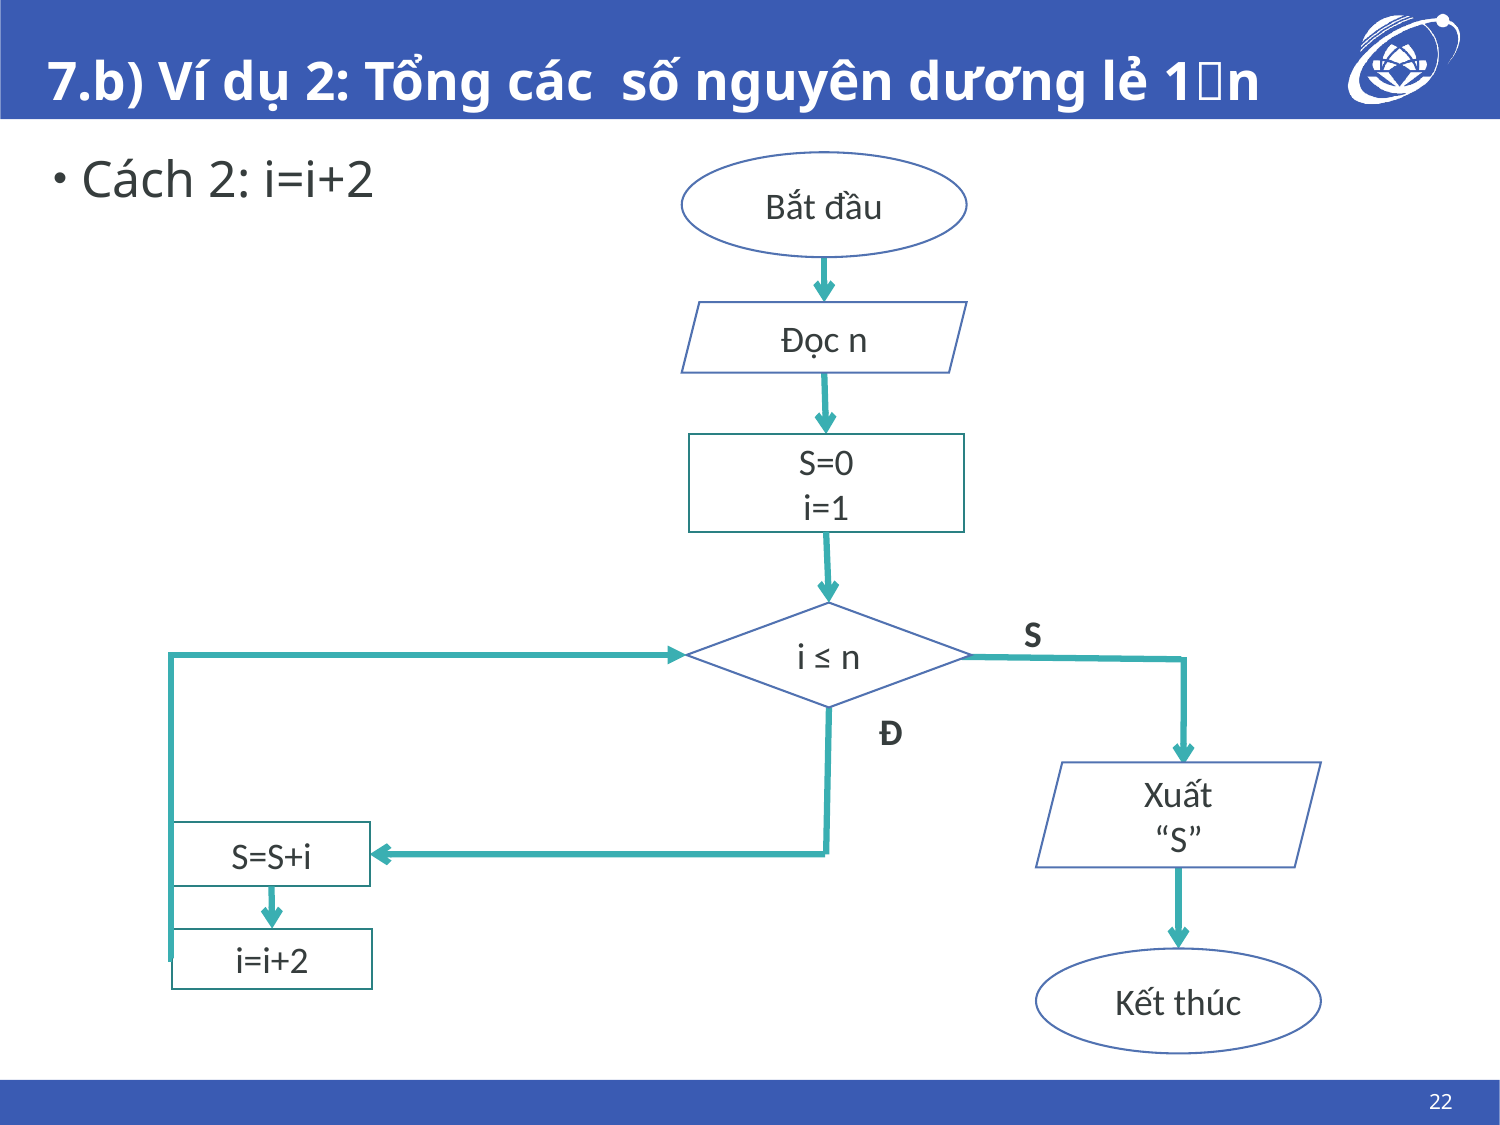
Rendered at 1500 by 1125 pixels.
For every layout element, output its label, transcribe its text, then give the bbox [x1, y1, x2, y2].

text_box i=i+2 [171, 959, 373, 990]
text_box Đ [863, 700, 939, 761]
list Cách 2: i=i+2 [32, 146, 1468, 263]
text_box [172, 654, 687, 959]
text_box Xuất “S” [1034, 761, 1323, 869]
text_box Đọc n [680, 301, 968, 374]
text_box S [1009, 602, 1057, 656]
title 7.b) Ví dụ 2: Tổng các số nguyên dương lẻ 1n [32, 0, 1468, 120]
text_box Kết thúc [1034, 947, 1322, 1055]
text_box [956, 656, 1182, 660]
text_box i ≤ n [686, 601, 975, 709]
text_box S=0 i=1 [688, 433, 965, 533]
slide_number 22 [1388, 1083, 1468, 1122]
